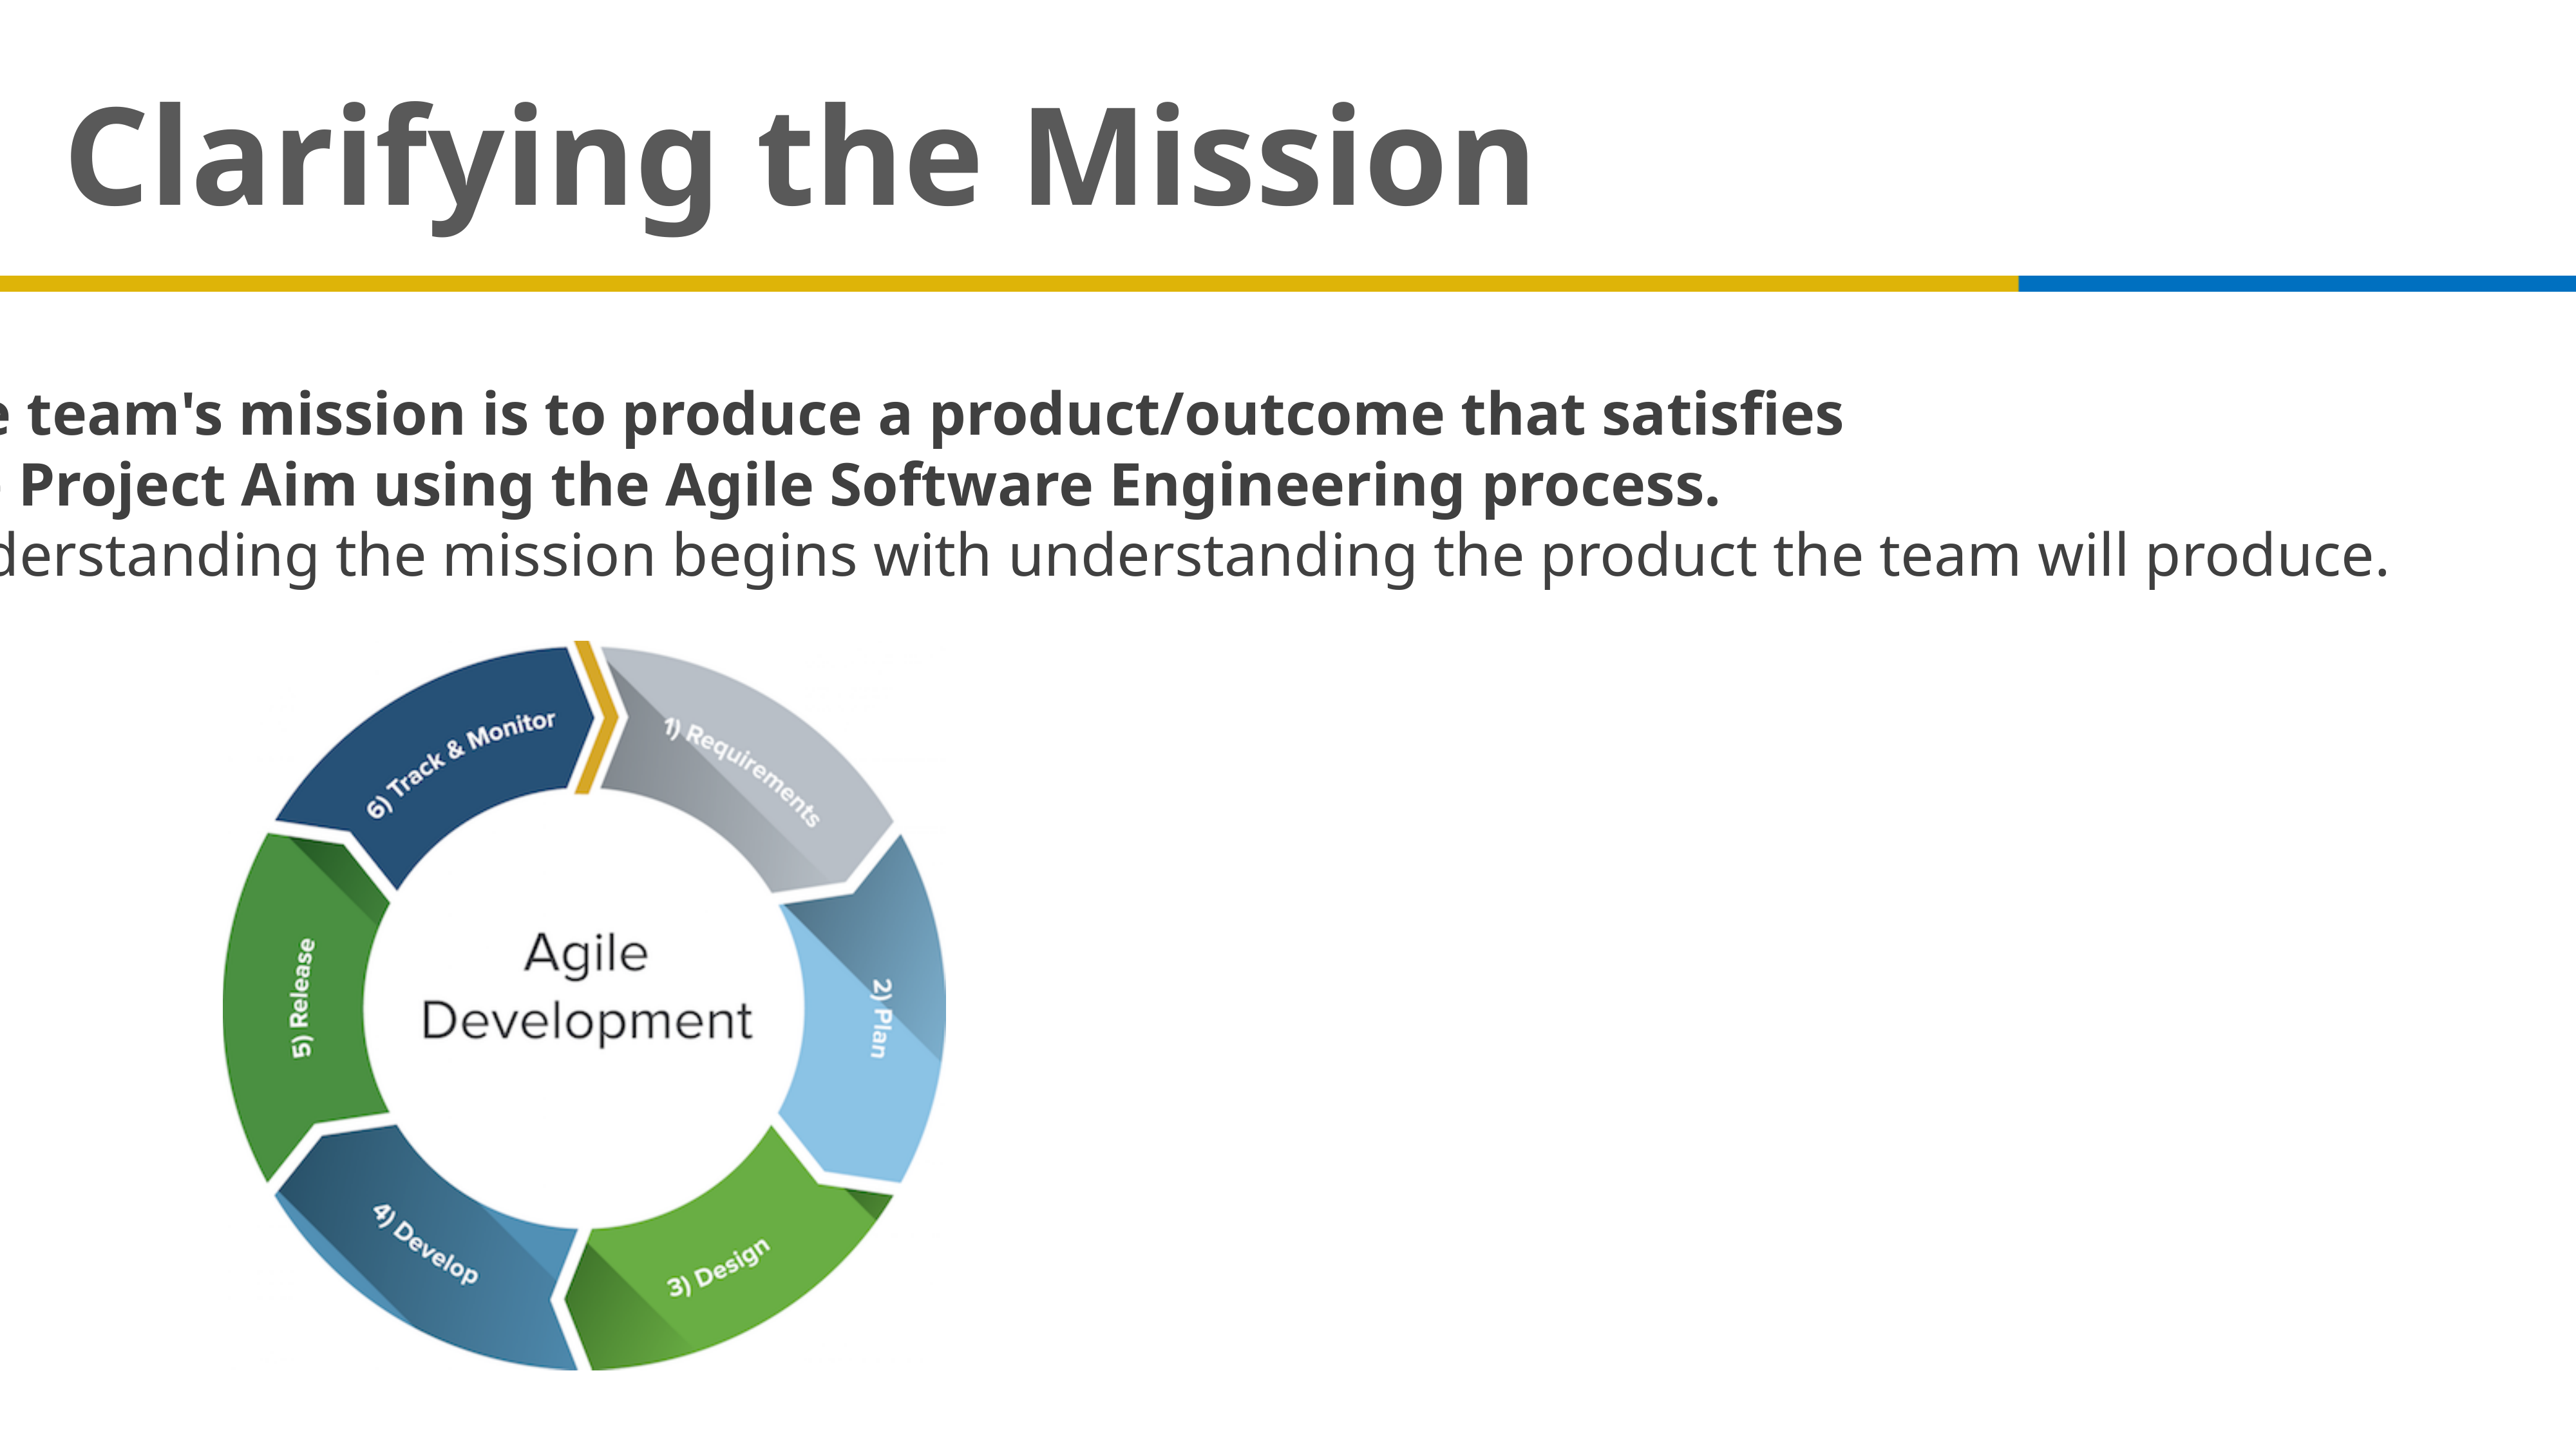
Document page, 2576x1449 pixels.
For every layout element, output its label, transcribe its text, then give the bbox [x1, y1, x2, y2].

title Clarifying the Mission [55, 62, 1776, 240]
picture [0, 275, 2576, 292]
picture [222, 640, 946, 1370]
text_box The team's mission is to produce a product/outcome that satisfies the Project Aim using the Agile Software Engineering process. Understanding the mission begins with understanding the product the team will produce. [0, 368, 2401, 596]
